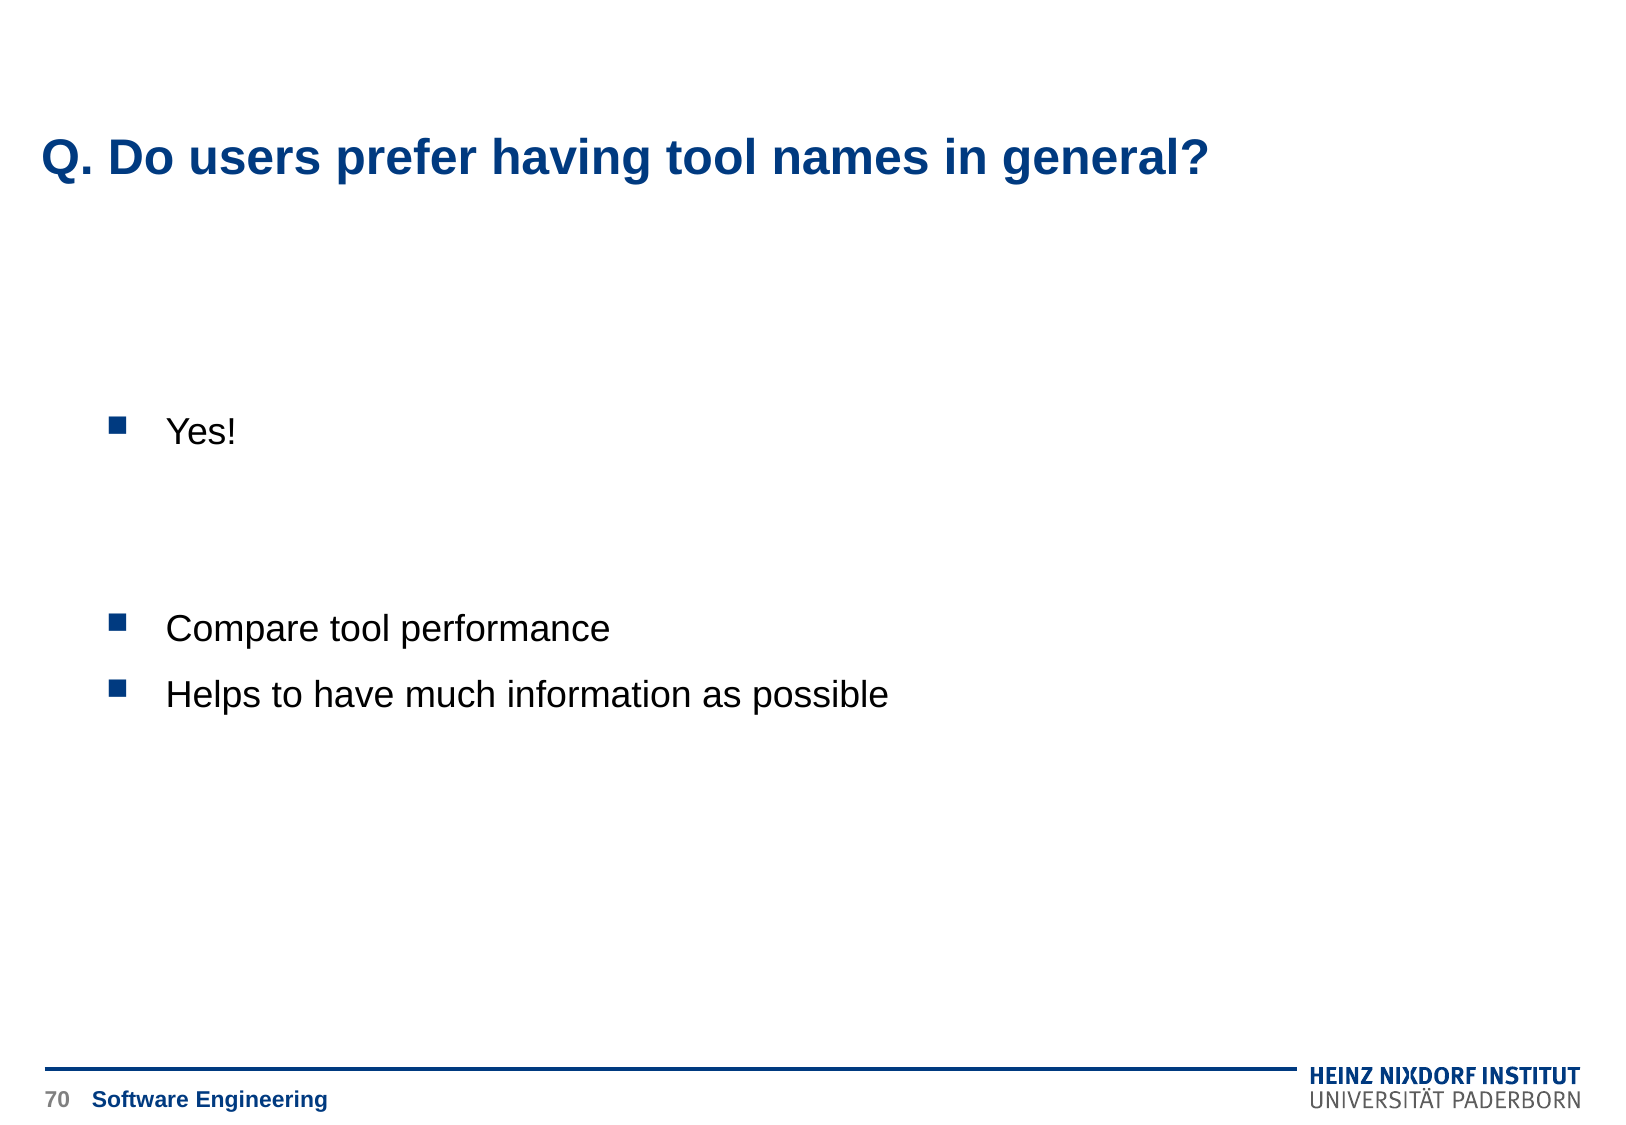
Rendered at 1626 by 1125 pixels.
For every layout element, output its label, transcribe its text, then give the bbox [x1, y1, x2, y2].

text_box Yes! Compare tool performance Helps to have much information as possible [106, 399, 890, 723]
footer Software Engineering [104, 1079, 915, 1118]
slide_number 70 [44, 1079, 104, 1118]
title Q. Do users prefer having tool names in general? [41, 66, 1578, 244]
